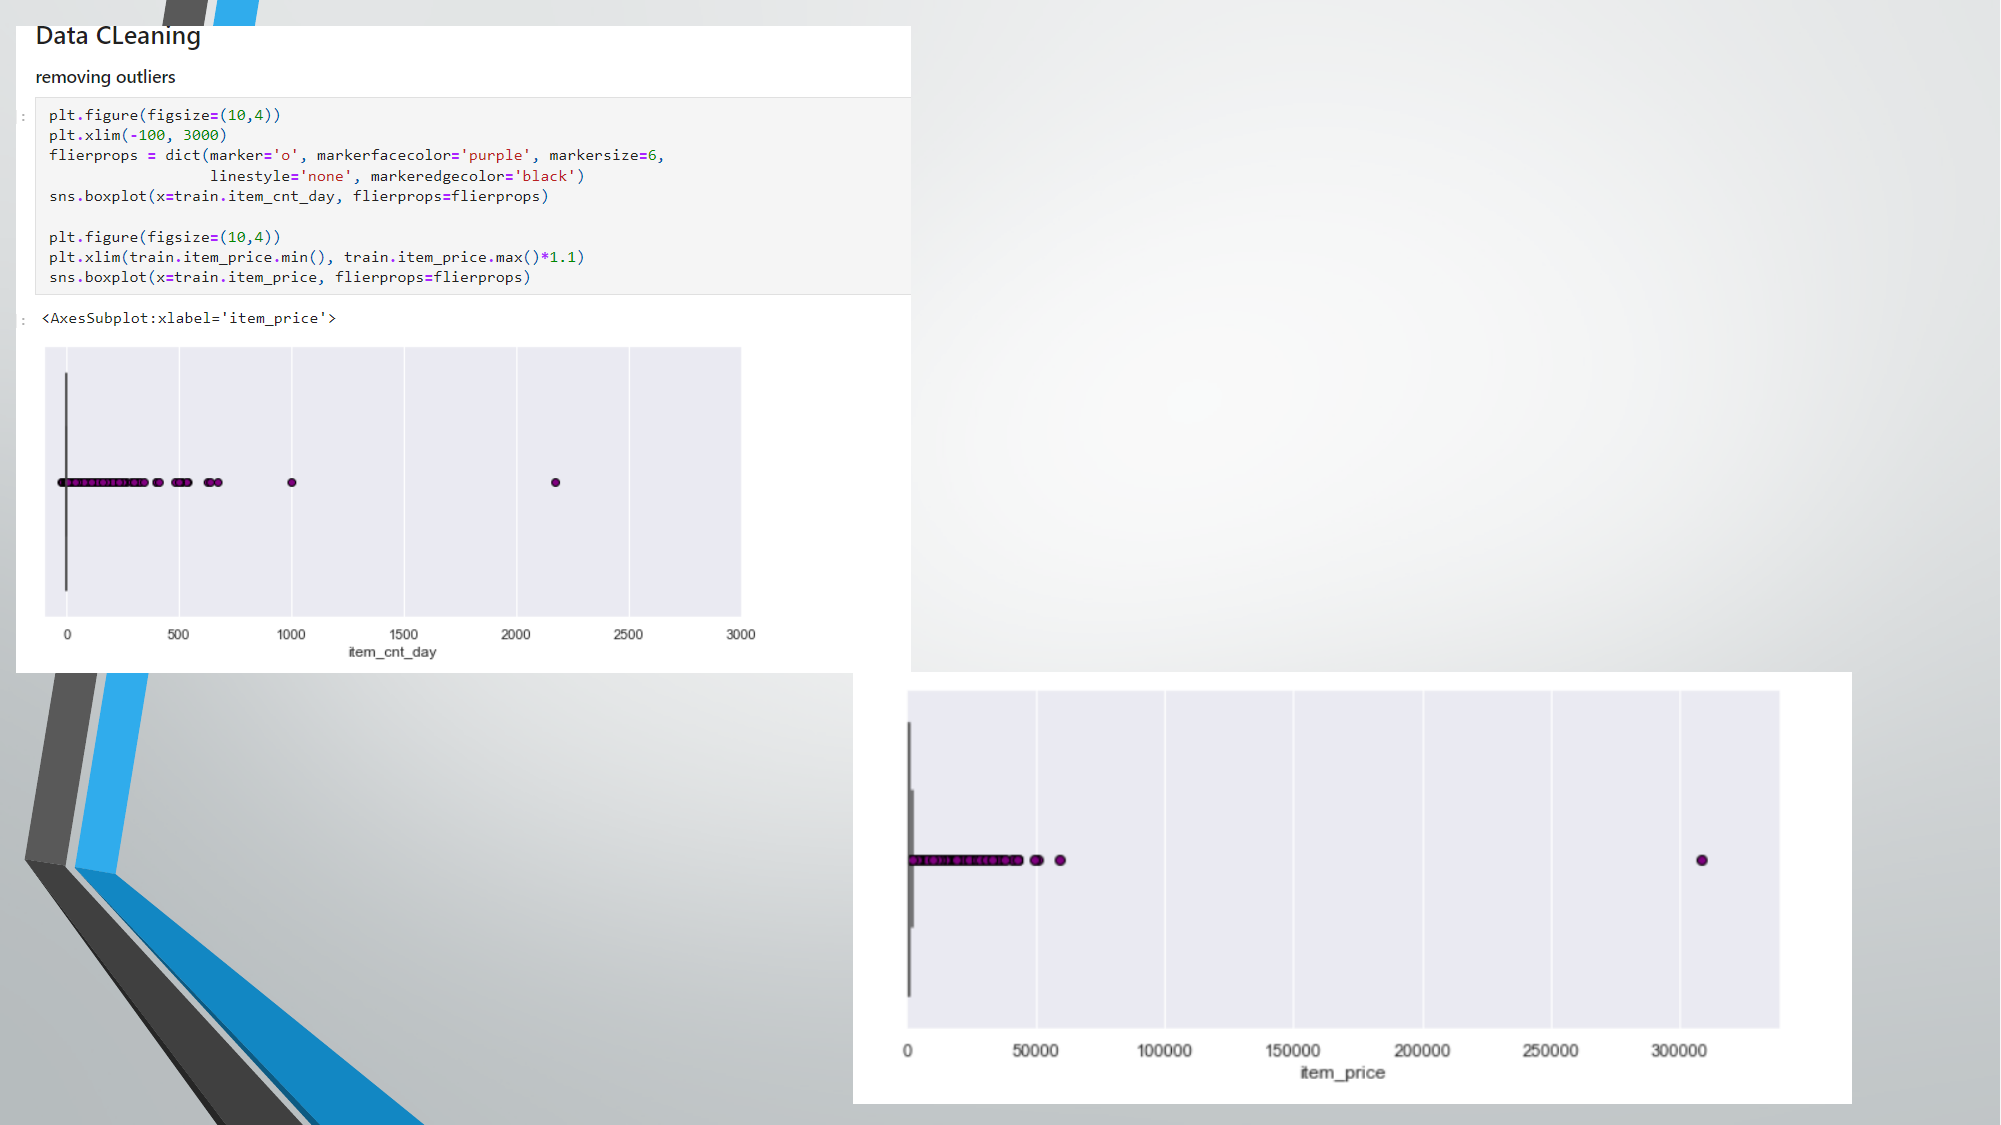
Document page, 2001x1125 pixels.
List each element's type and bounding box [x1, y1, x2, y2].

picture [15, 26, 1852, 1105]
